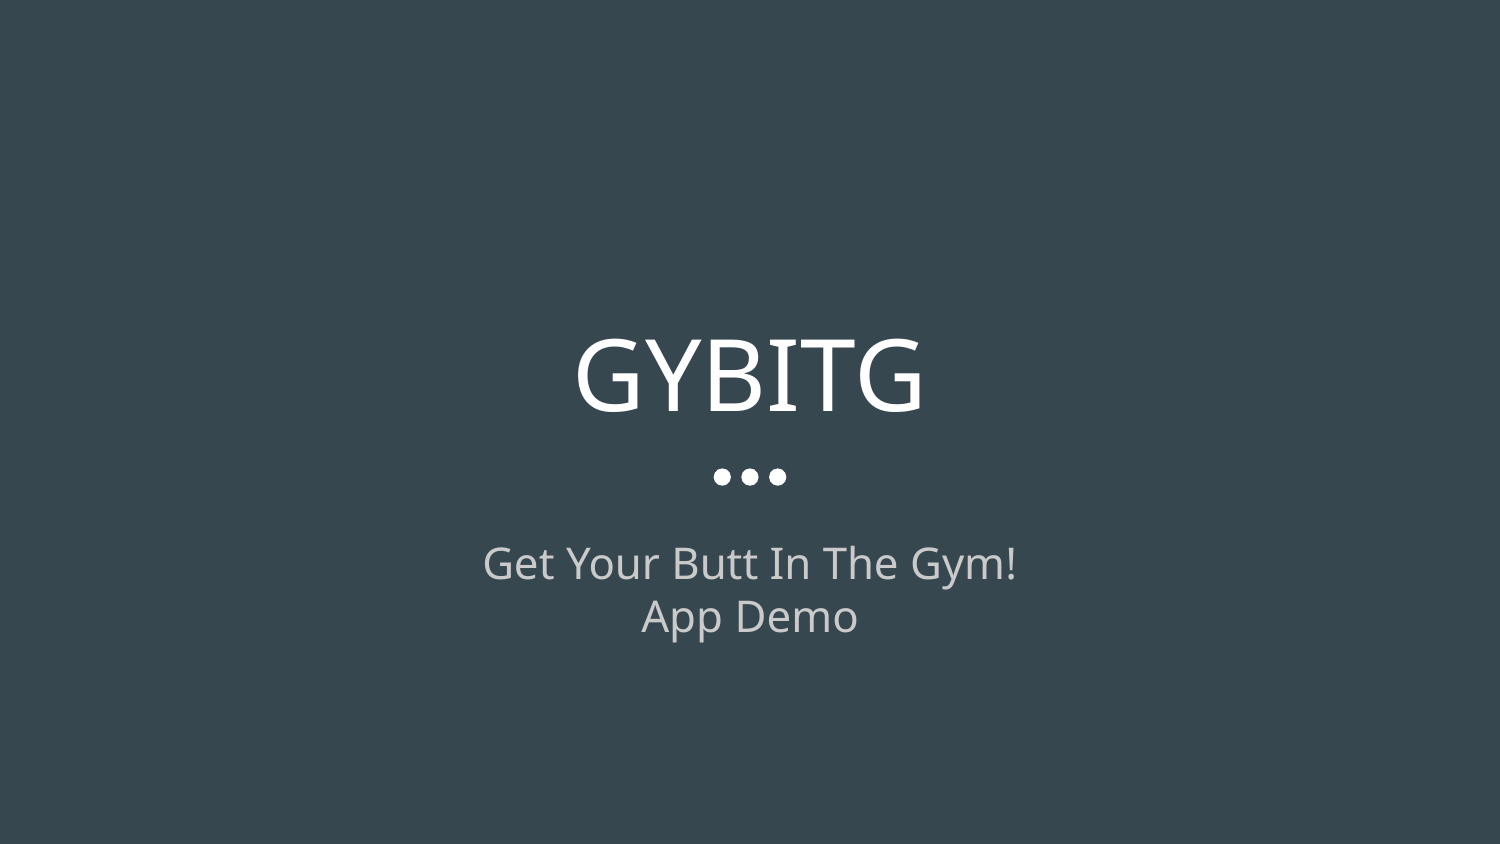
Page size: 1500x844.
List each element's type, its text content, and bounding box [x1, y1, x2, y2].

title GYBITG [110, 162, 1390, 447]
subtitle Get Your Butt In The Gym! App Demo [110, 520, 1390, 651]
